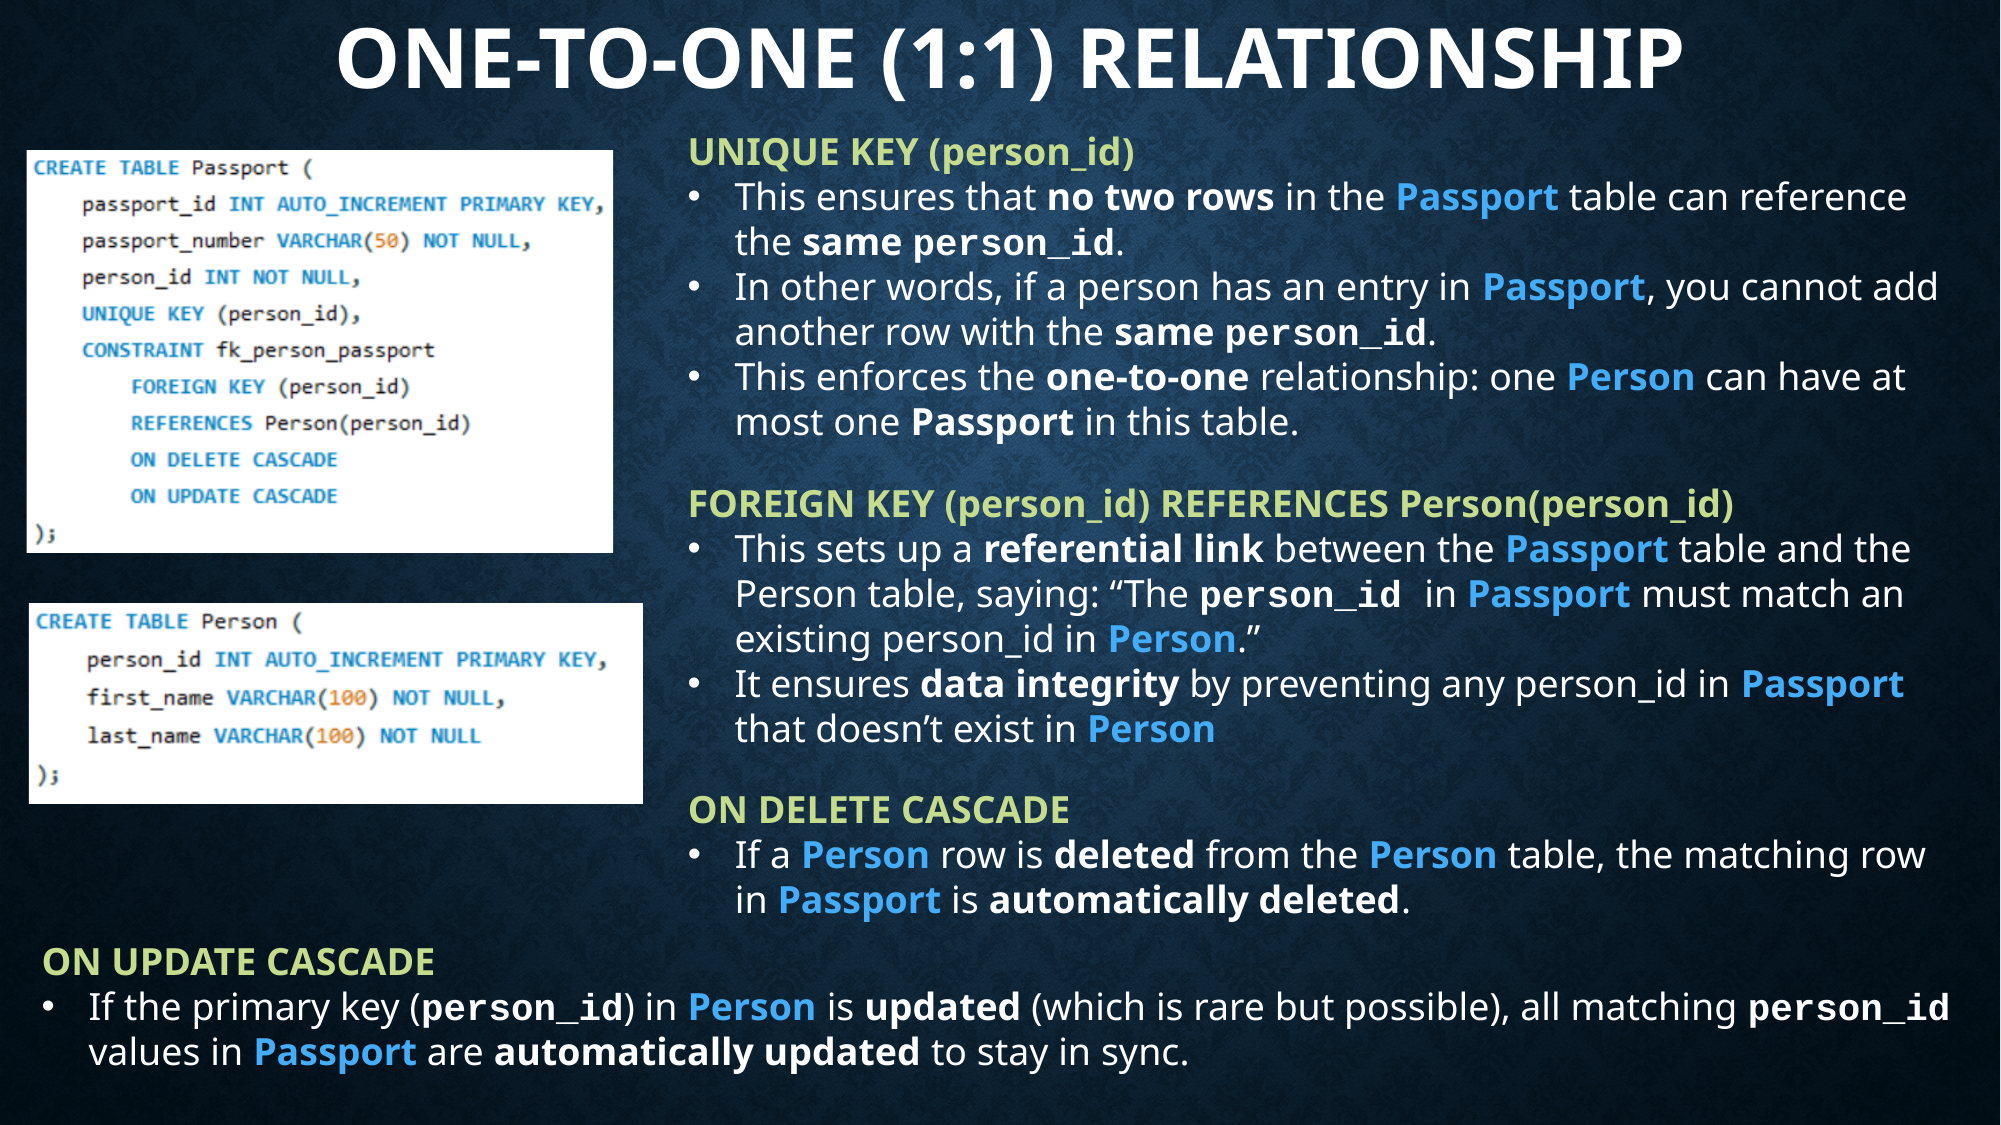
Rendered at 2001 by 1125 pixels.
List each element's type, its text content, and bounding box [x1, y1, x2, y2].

text_box ON DELETE CASCADE If a Person row is deleted from the Person table, the matching row in Passport is automatically deleted. [672, 778, 1960, 929]
text_box FOREIGN KEY (person_id) REFERENCES Person(person_id) This sets up a referential link between the Passport table and the Person table, saying: “The person_id in Passport must match an existing person_id in Person.” It ensures data integrity by preventing any person_id in Passport that doesn’t exist in Person [672, 472, 1974, 758]
picture [26, 150, 614, 554]
picture [28, 602, 644, 804]
text_box One-to-One (1:1) Relationship [184, 0, 1838, 173]
text_box ON UPDATE CASCADE If the primary key (person_id) in Person is updated (which is rare but possible), all matching person_id values in Passport are automatically updated to stay in sync. [26, 930, 1974, 1081]
text_box UNIQUE KEY (person_id) This ensures that no two rows in the Passport table can reference the same person_id. In other words, if a person has an entry in Passport, you cannot add another row with the same person_id. This enforces the one-to-one relationship: one Person can have at most one Passport in this table. [672, 120, 1974, 451]
